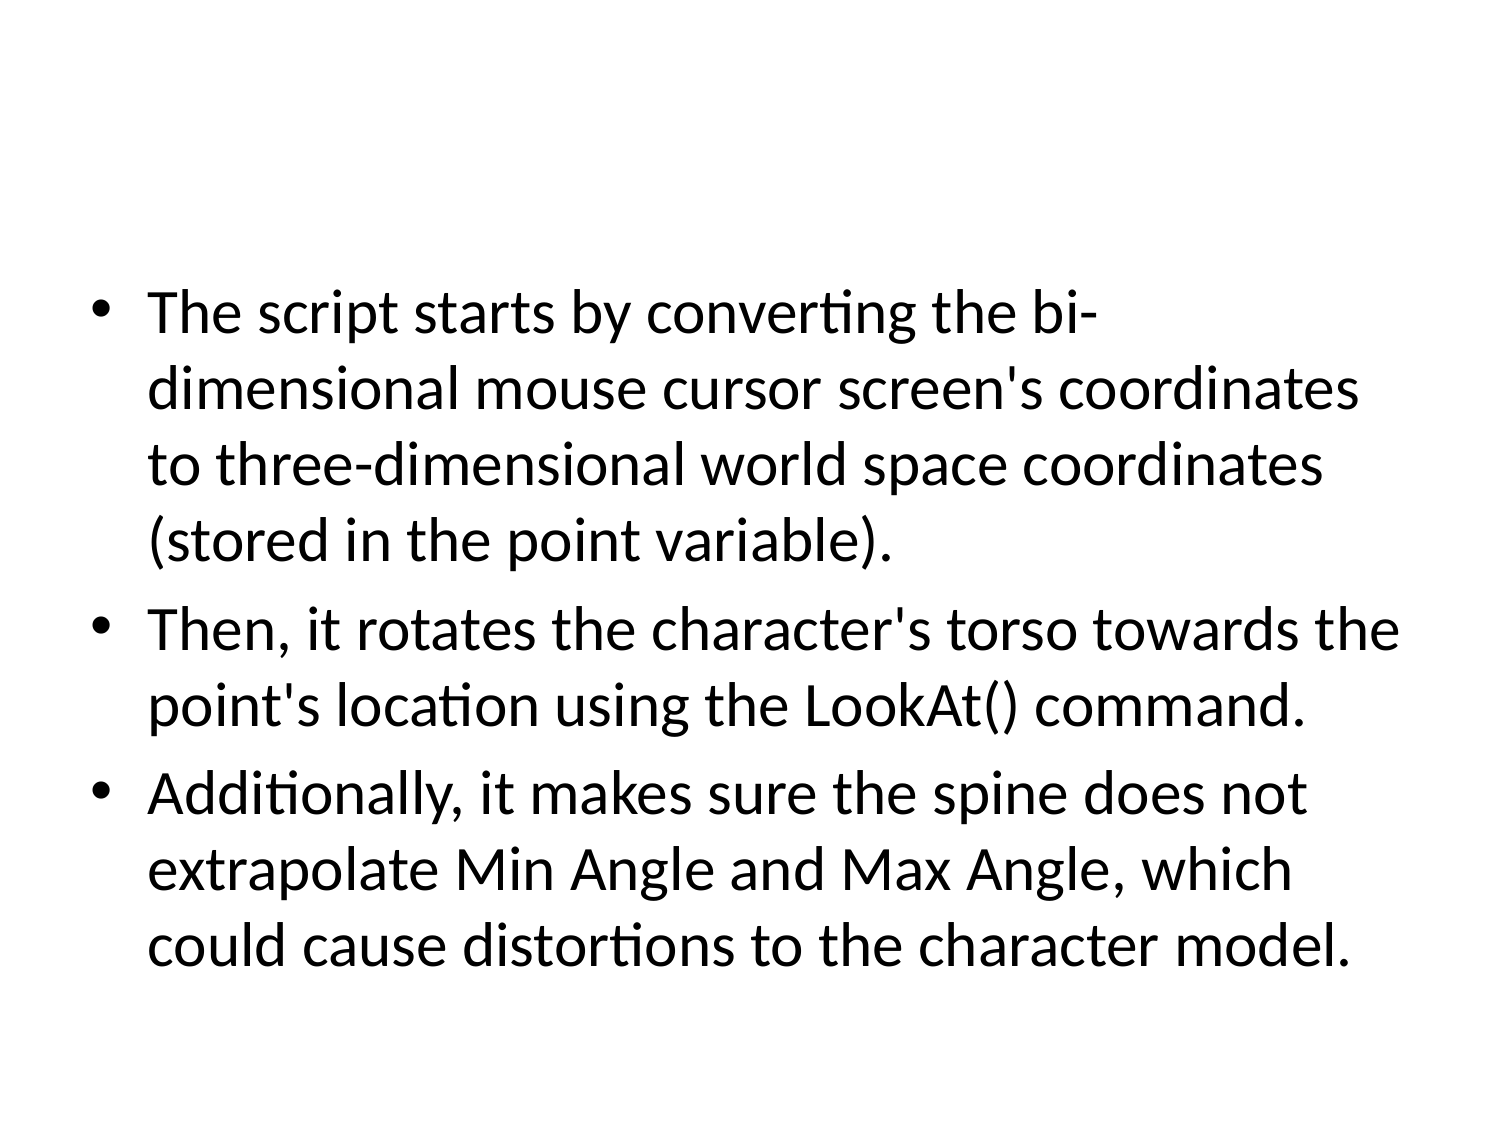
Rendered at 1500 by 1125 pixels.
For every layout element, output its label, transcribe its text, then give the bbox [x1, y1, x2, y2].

list The script starts by converting the bi-dimensional mouse cursor screen's coordinates to three-dimensional world space coordinates (stored in the point variable). Then, it rotates the character's torso towards the point's location using the LookAt() command. Additionally, it makes sure the spine does not extrapolate Min Angle and Max Angle, which could cause distortions to the character model. [75, 262, 1425, 1005]
